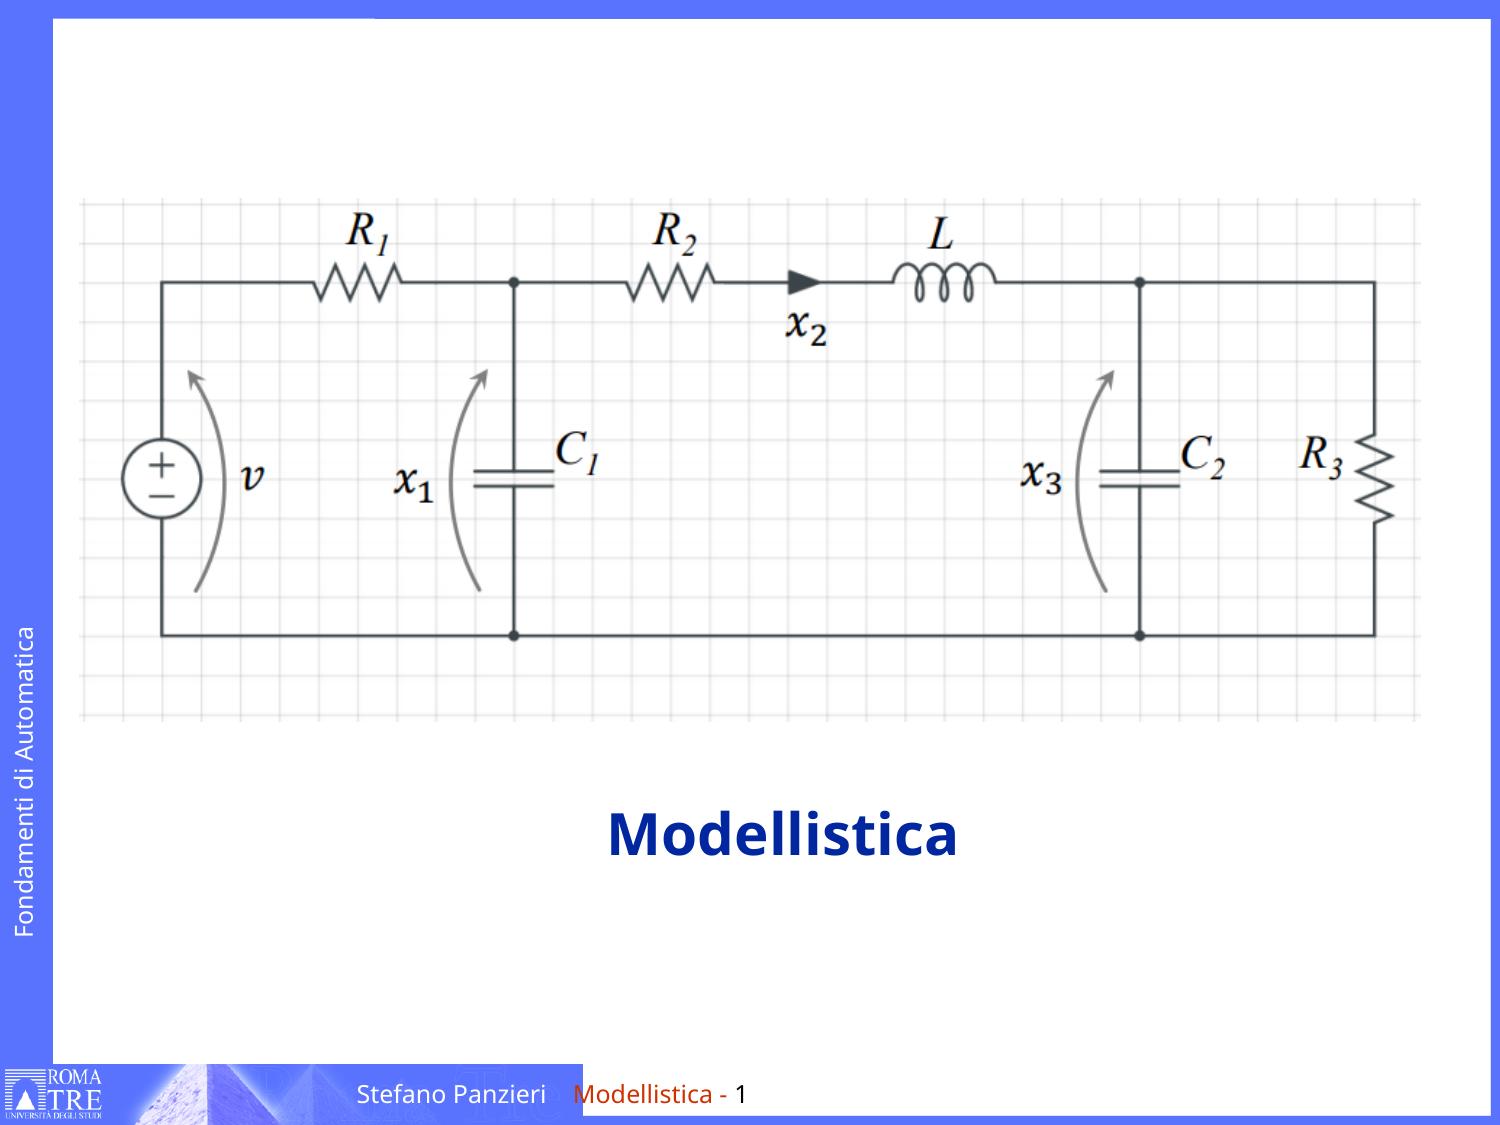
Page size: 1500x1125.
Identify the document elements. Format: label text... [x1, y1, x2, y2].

picture [79, 198, 1422, 723]
title Modellistica [145, 780, 1421, 865]
picture [0, 1064, 583, 1125]
